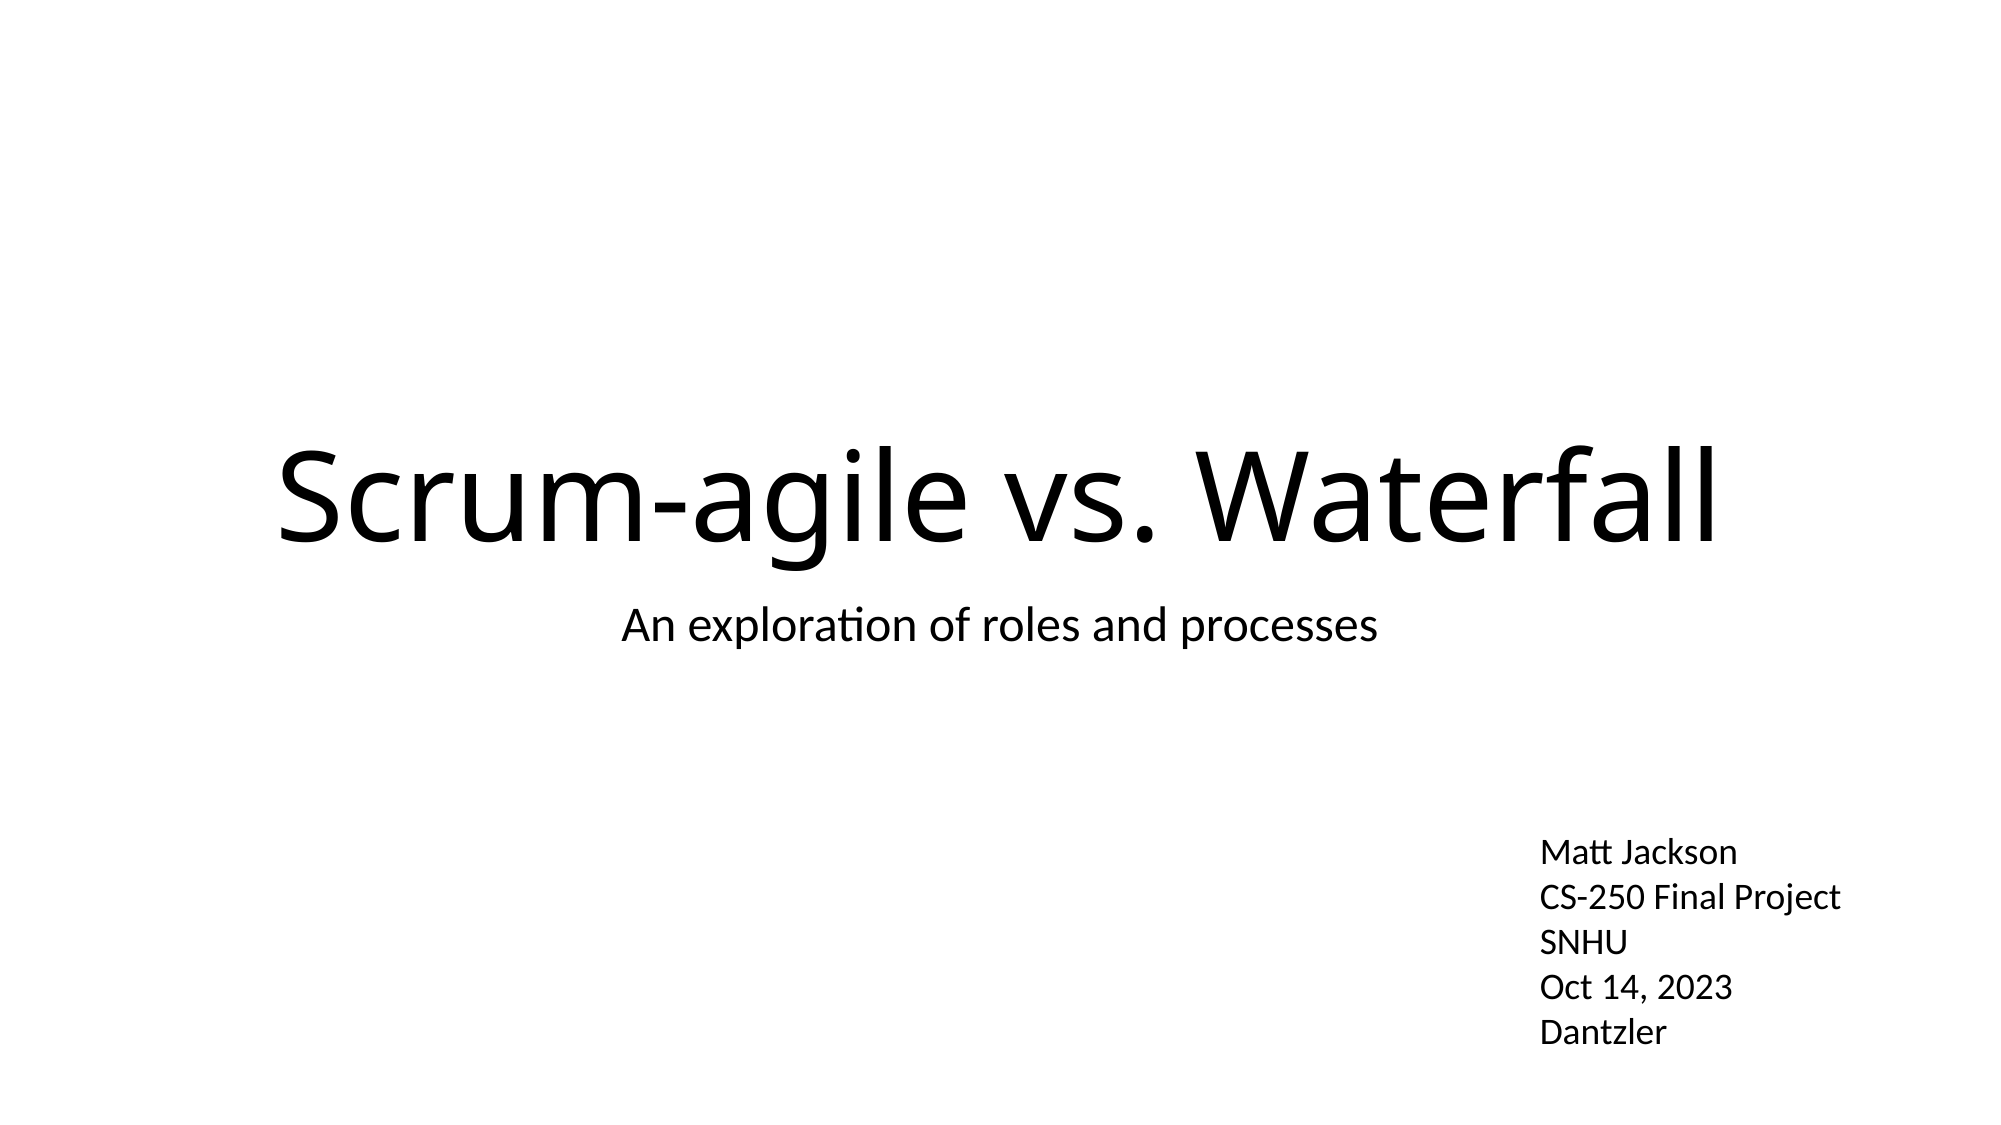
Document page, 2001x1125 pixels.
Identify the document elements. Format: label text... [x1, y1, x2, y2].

subtitle An exploration of roles and processes [249, 590, 1750, 863]
title Scrum-agile vs. Waterfall [249, 184, 1750, 576]
text_box Matt Jackson CS-250 Final Project SNHU Oct 14, 2023 Dantzler [1524, 819, 1880, 1060]
